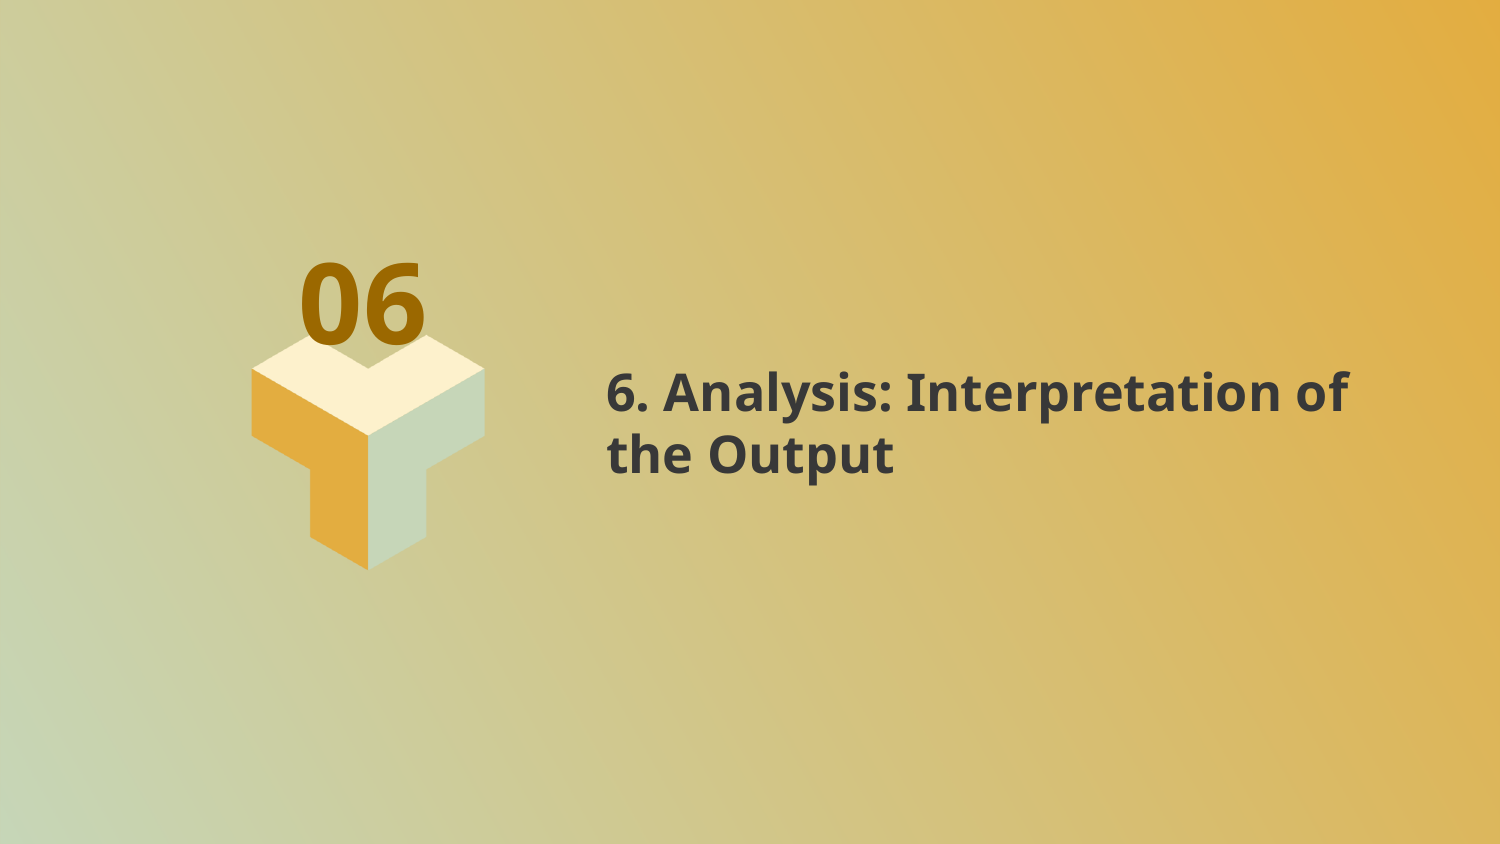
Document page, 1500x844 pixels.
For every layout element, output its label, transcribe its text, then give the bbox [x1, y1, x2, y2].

picture [0, 0, 1500, 844]
text_box 06 [284, 224, 451, 429]
text_box 6. Analysis: Interpretation of the Output [591, 281, 1409, 562]
